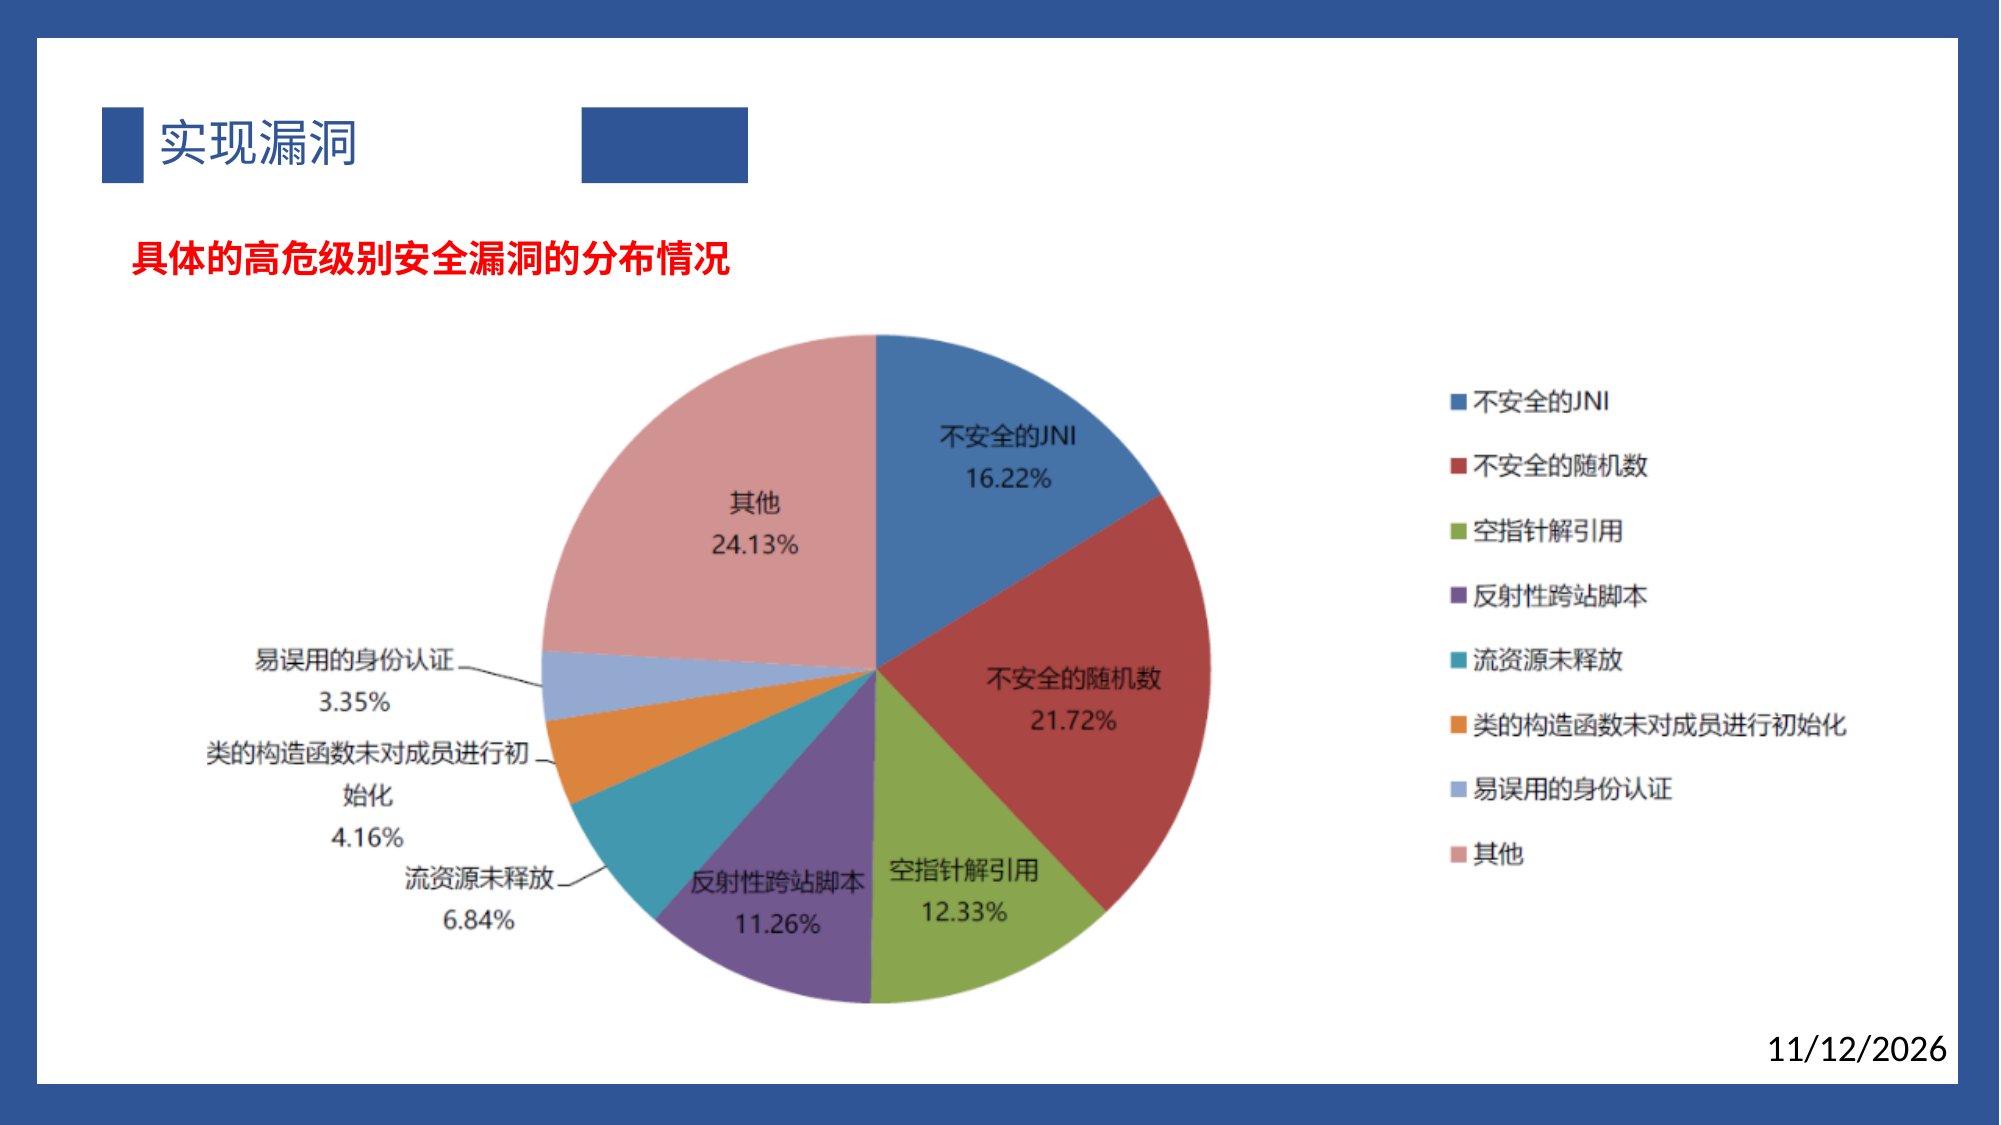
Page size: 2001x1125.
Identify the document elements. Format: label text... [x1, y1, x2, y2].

picture [207, 331, 1863, 1017]
text_box 2017/1/7 [1751, 1016, 2000, 1077]
title 实现漏洞 [143, 107, 582, 184]
text_box 具体的高危级别安全漏洞的分布情况 [116, 227, 747, 287]
